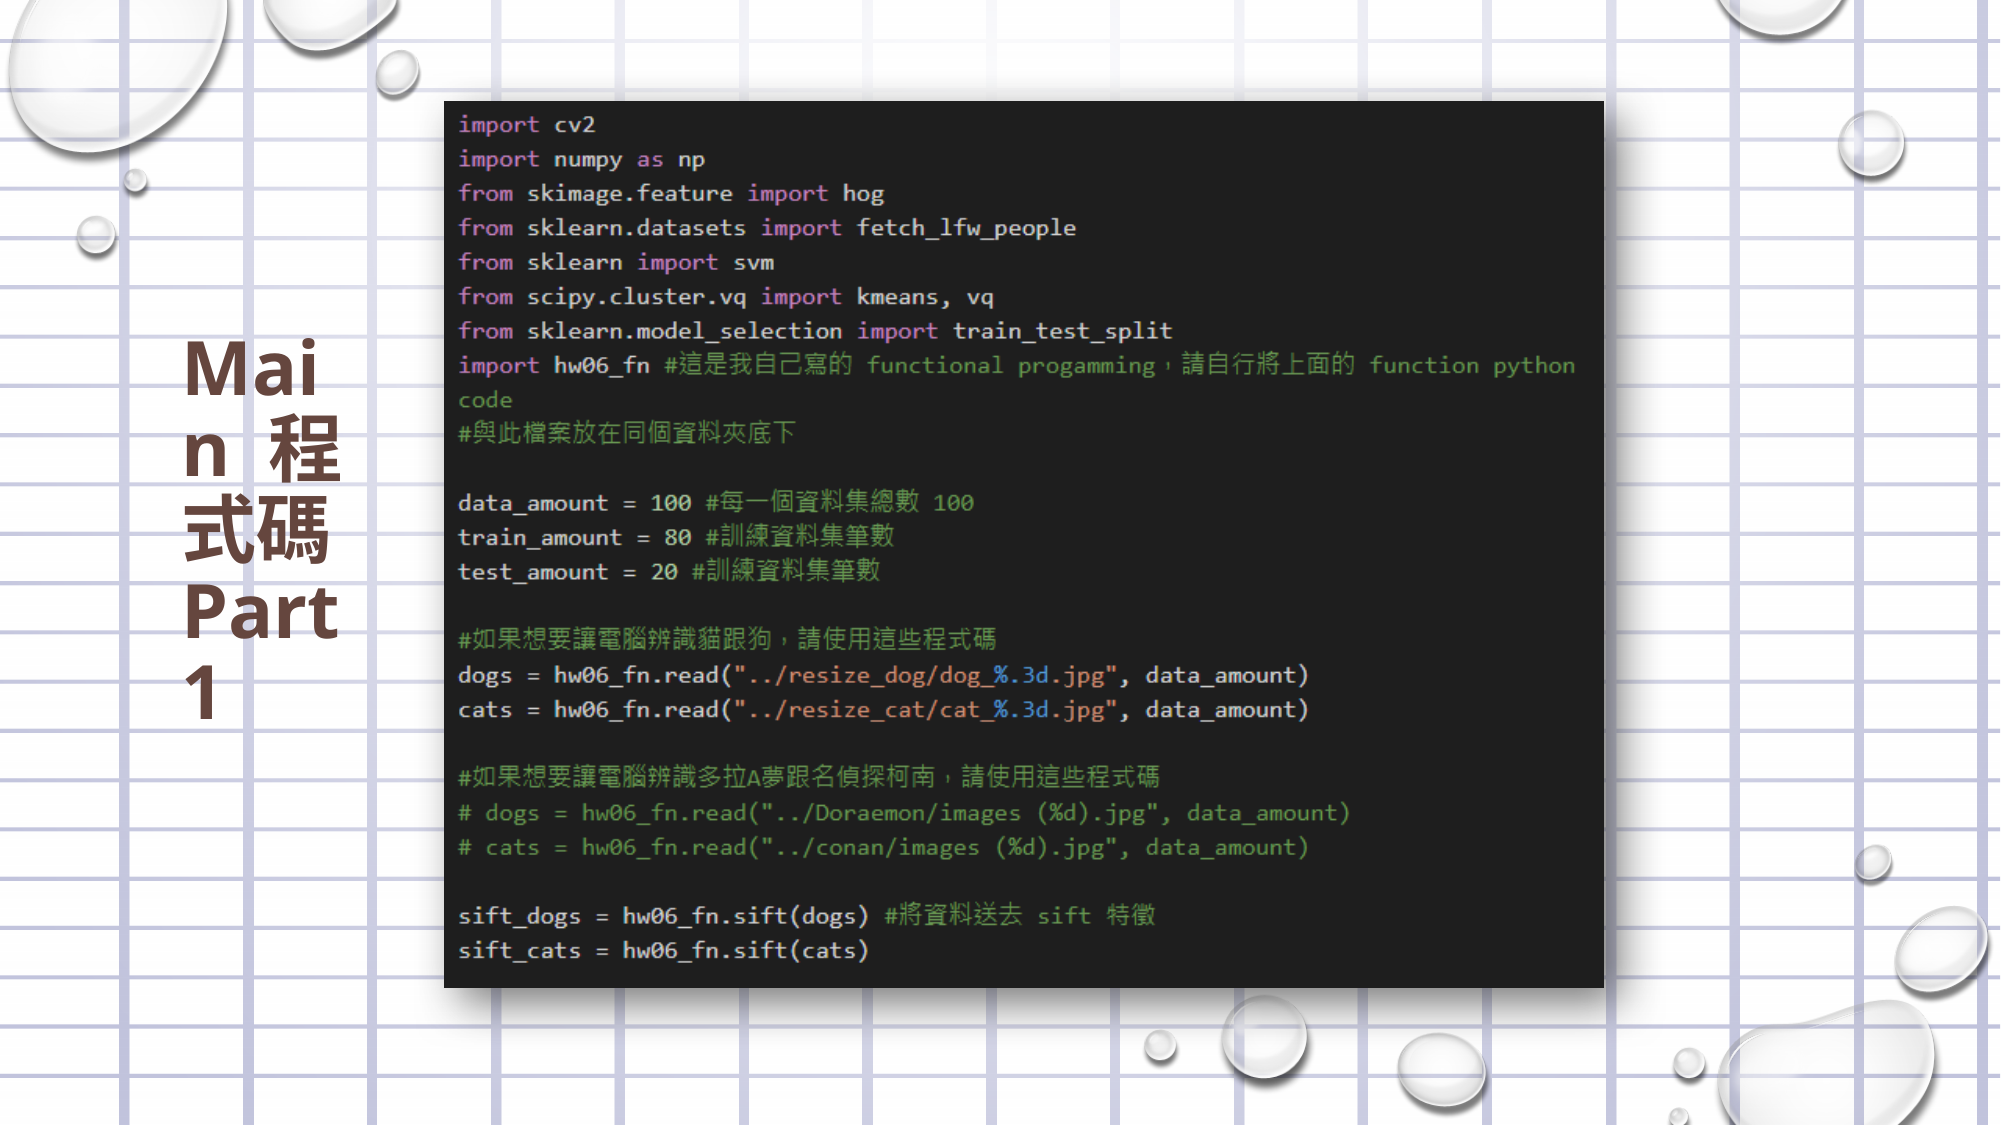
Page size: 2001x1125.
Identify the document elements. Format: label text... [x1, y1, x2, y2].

picture [0, 0, 2001, 1125]
title Main 程式碼 Part1 [174, 101, 353, 965]
